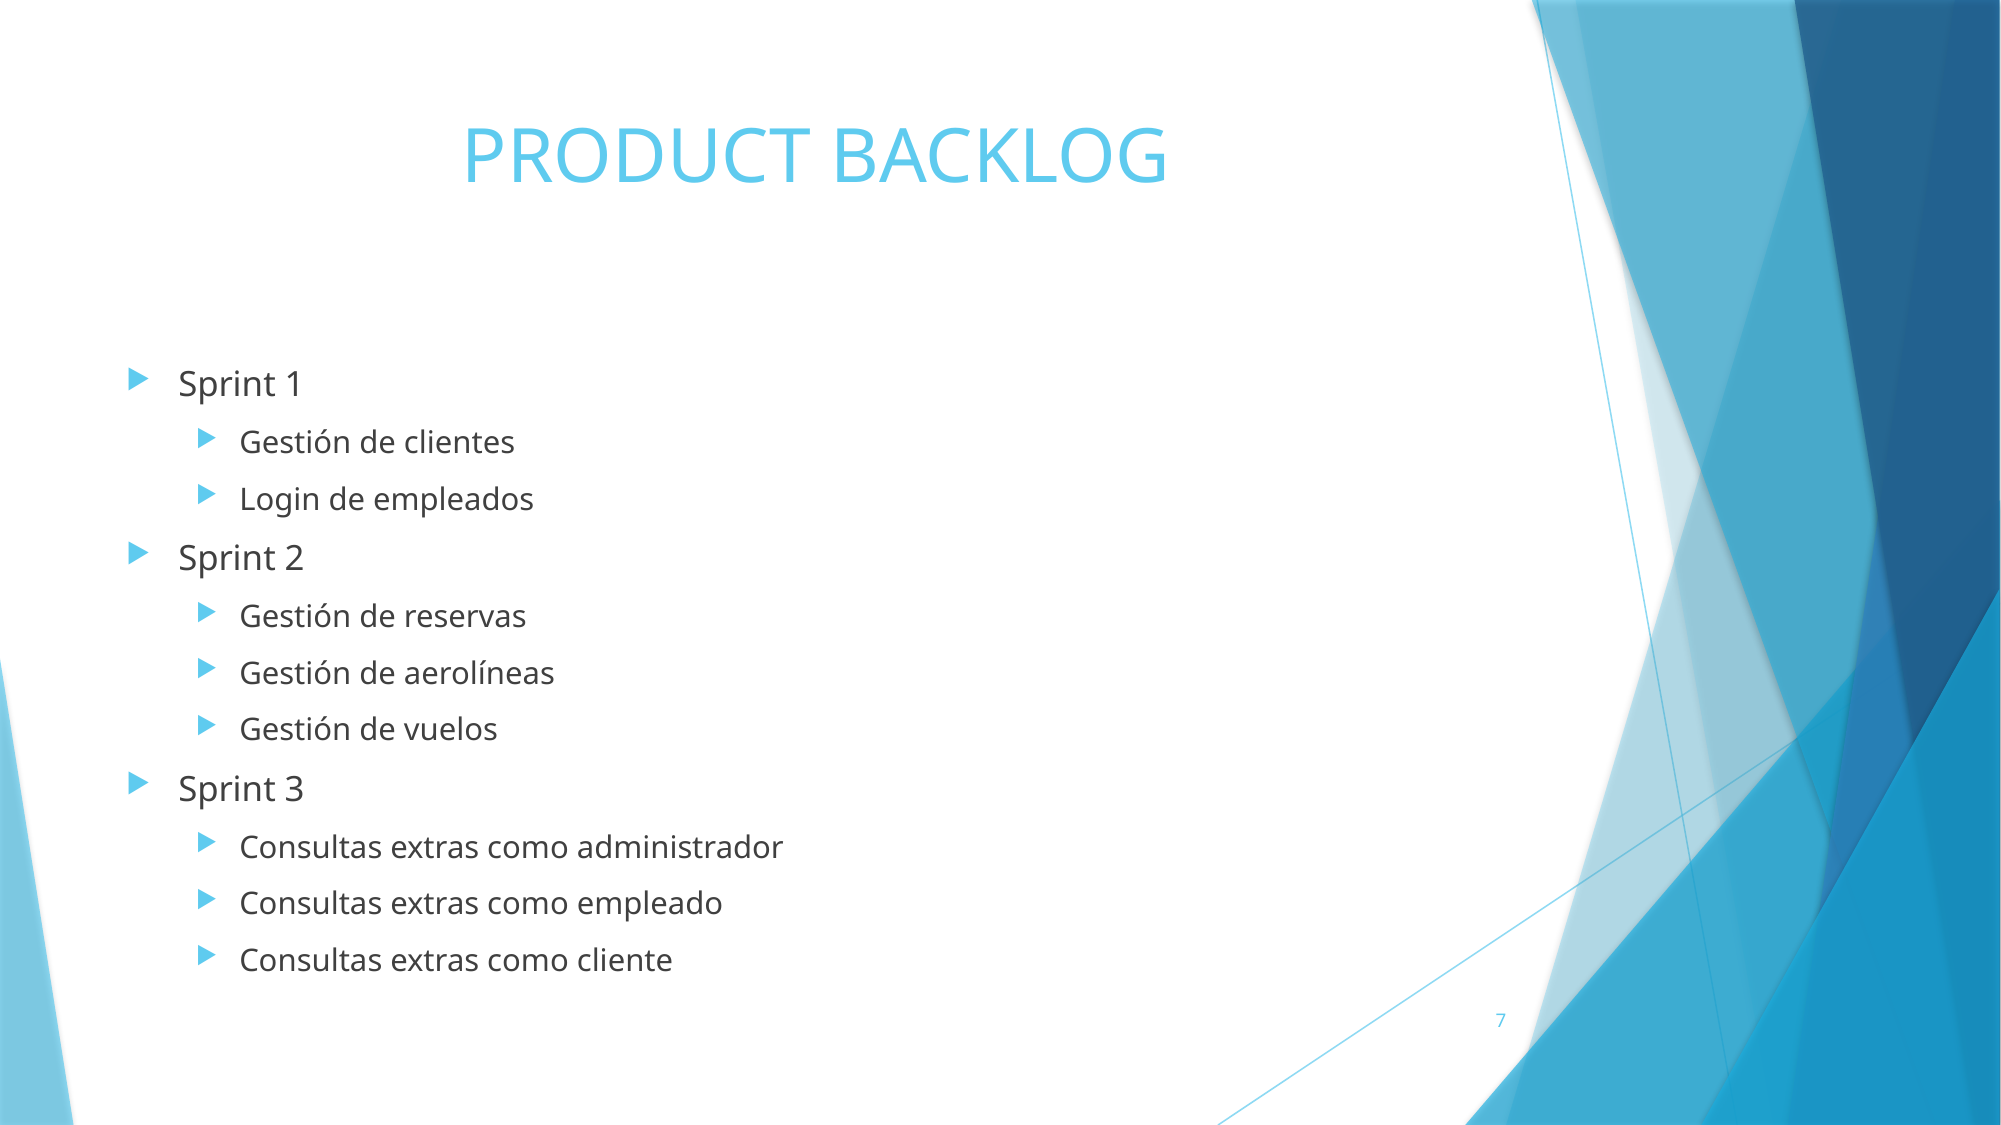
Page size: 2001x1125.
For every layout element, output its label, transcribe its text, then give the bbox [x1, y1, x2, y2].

title PRODUCT BACKLOG [111, 99, 1522, 317]
list Sprint 1 Gestión de clientes Login de empleados Sprint 2 Gestión de reservas Gestión de aerolíneas Gestión de vuelos Sprint 3 Consultas extras como administrador Consultas extras como empleado Consultas extras como cliente [111, 354, 1522, 992]
slide_number 7 [1409, 991, 1522, 1051]
